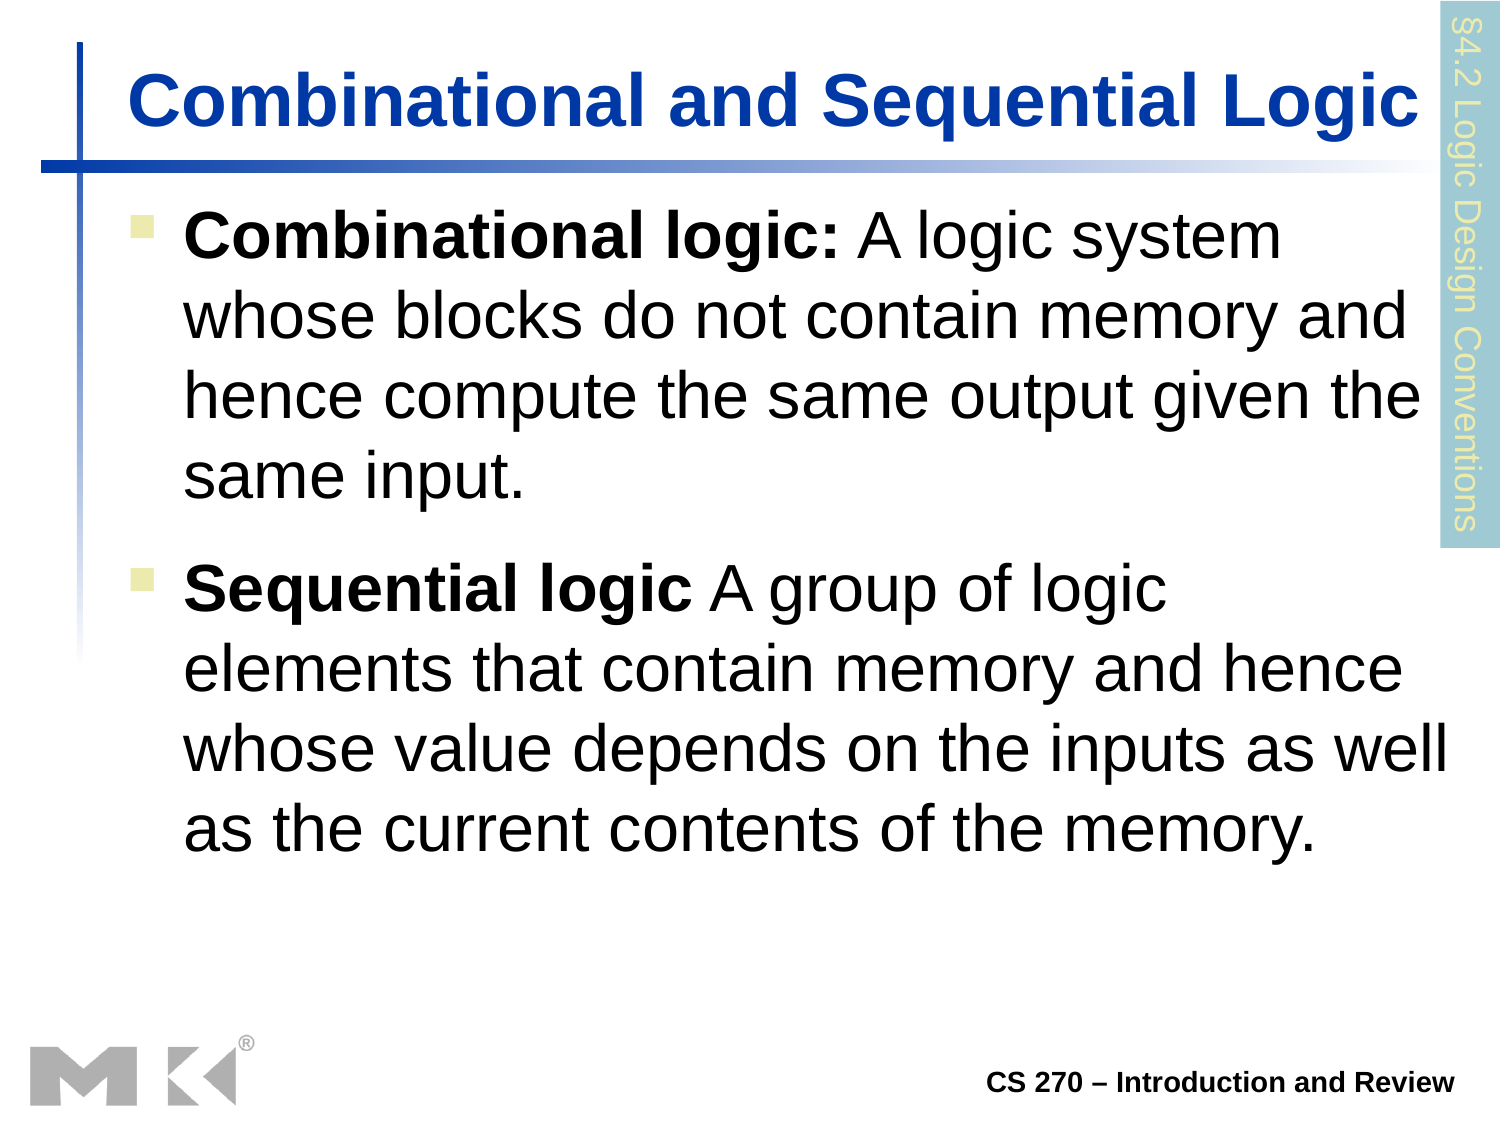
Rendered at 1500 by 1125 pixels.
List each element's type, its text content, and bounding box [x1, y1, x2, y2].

title Combinational and Sequential Logic [112, 42, 1440, 149]
picture [29, 1034, 255, 1106]
list Combinational logic: A logic system whose blocks do not contain memory and hence compute the same output given the same input. Sequential logic A group of logic elements that contain memory and hence whose value depends on the inputs as well as the current contents of the memory. [112, 184, 1469, 873]
footer CS 270 – Introduction and Review [277, 1046, 1471, 1106]
text_box §4.2 Logic Design Conventions [1440, 0, 1500, 548]
